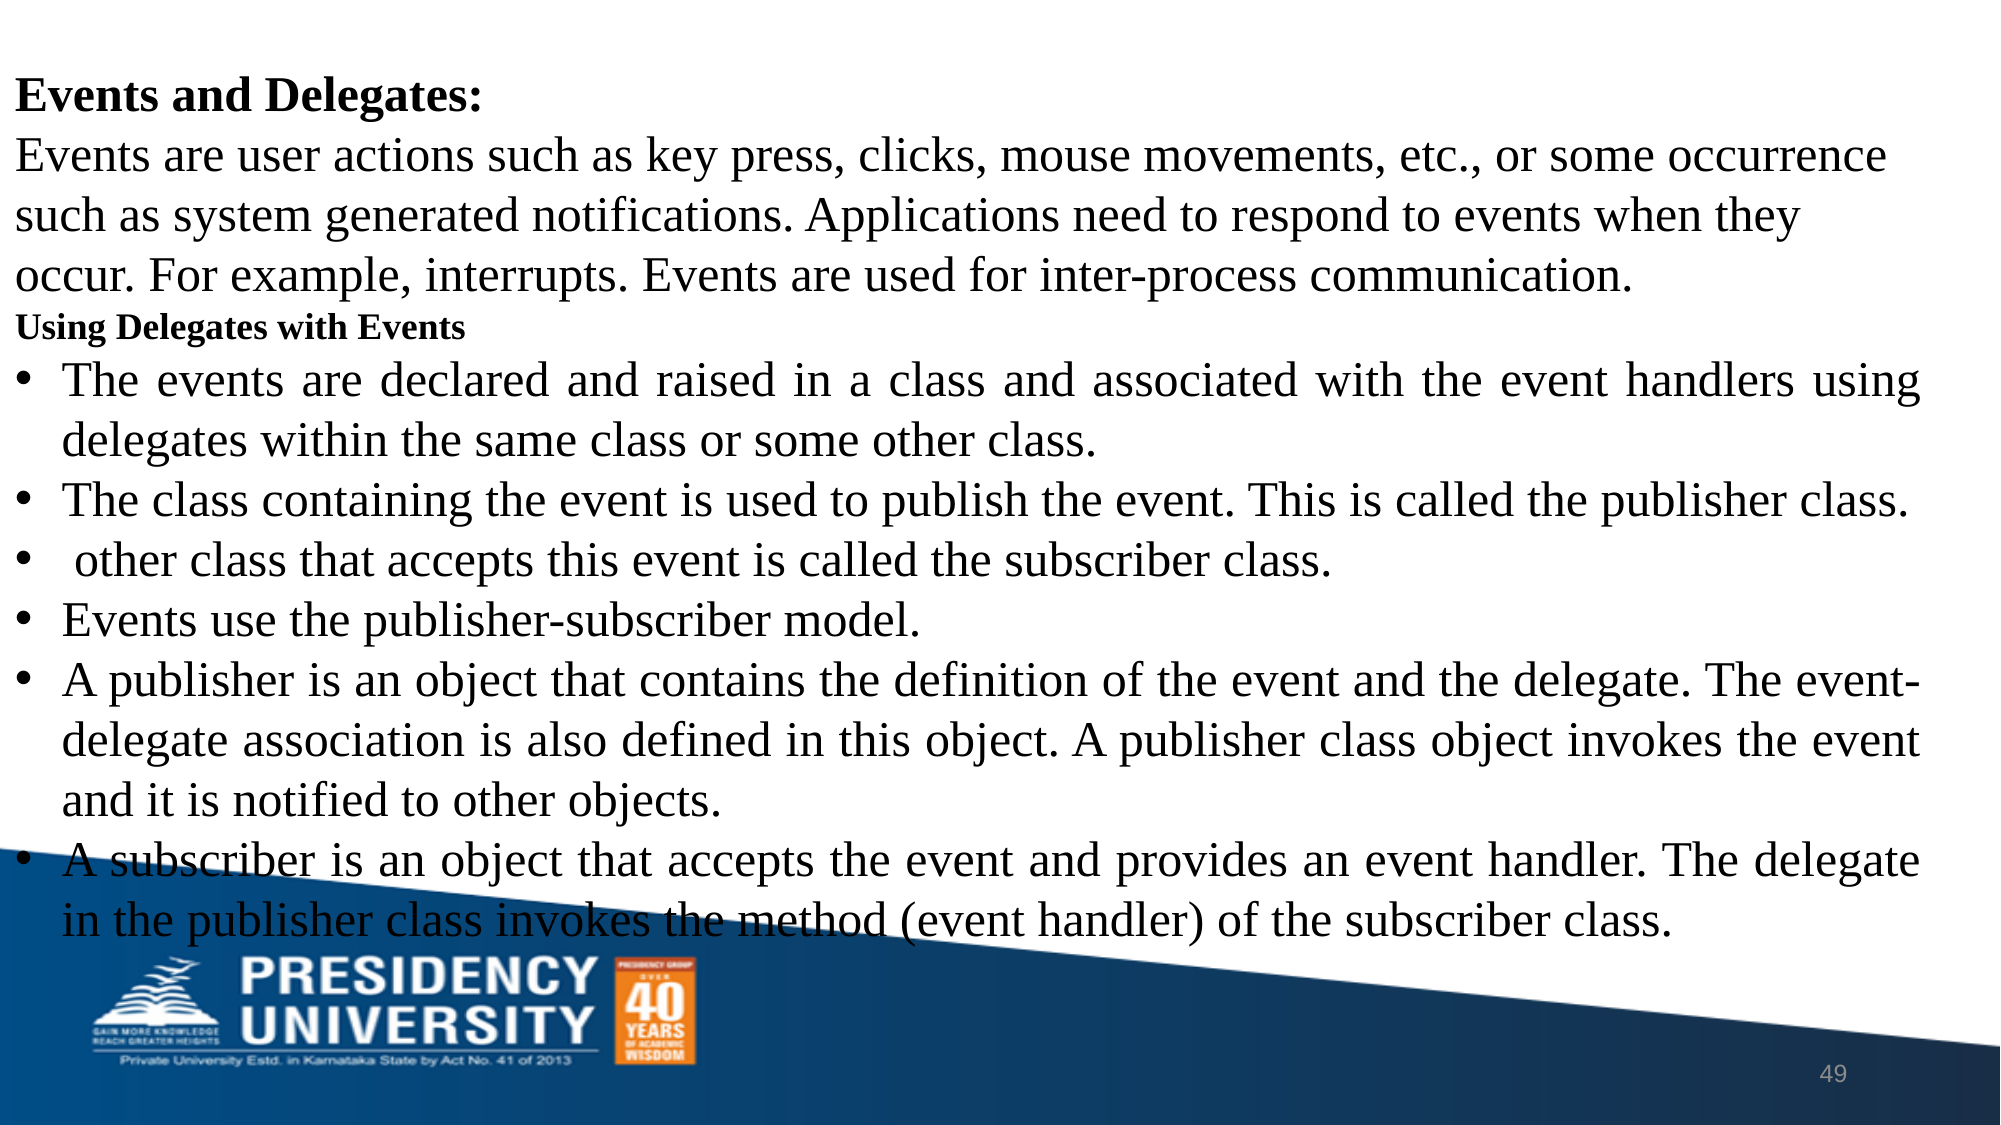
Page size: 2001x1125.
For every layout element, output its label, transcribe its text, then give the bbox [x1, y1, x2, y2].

slide_number 49 [1412, 1075, 1863, 1103]
picture [0, 845, 2000, 1125]
text_box Events and Delegates: Events are user actions such as key press, clicks, mouse movements, etc., or some occurrence such as system generated notifications. Applications need to respond to events when they occur. For example, interrupts. Events are used for inter-process communication. Using Delegates with Events The events are declared and raised in a class and associated with the event handlers using delegates within the same class or some other class. The class containing the event is used to publish the event. This is called the publisher class. other class that accepts this event is called the subscriber class. Events use the publisher-subscriber model. A publisher is an object that contains the definition of the event and the delegate. The event-delegate association is also defined in this object. A publisher class object invokes the event and it is notified to other objects. A subscriber is an object that accepts the event and provides an event handler. The delegate in the publisher class invokes the method (event handler) of the subscriber class. [0, 9, 1938, 1075]
